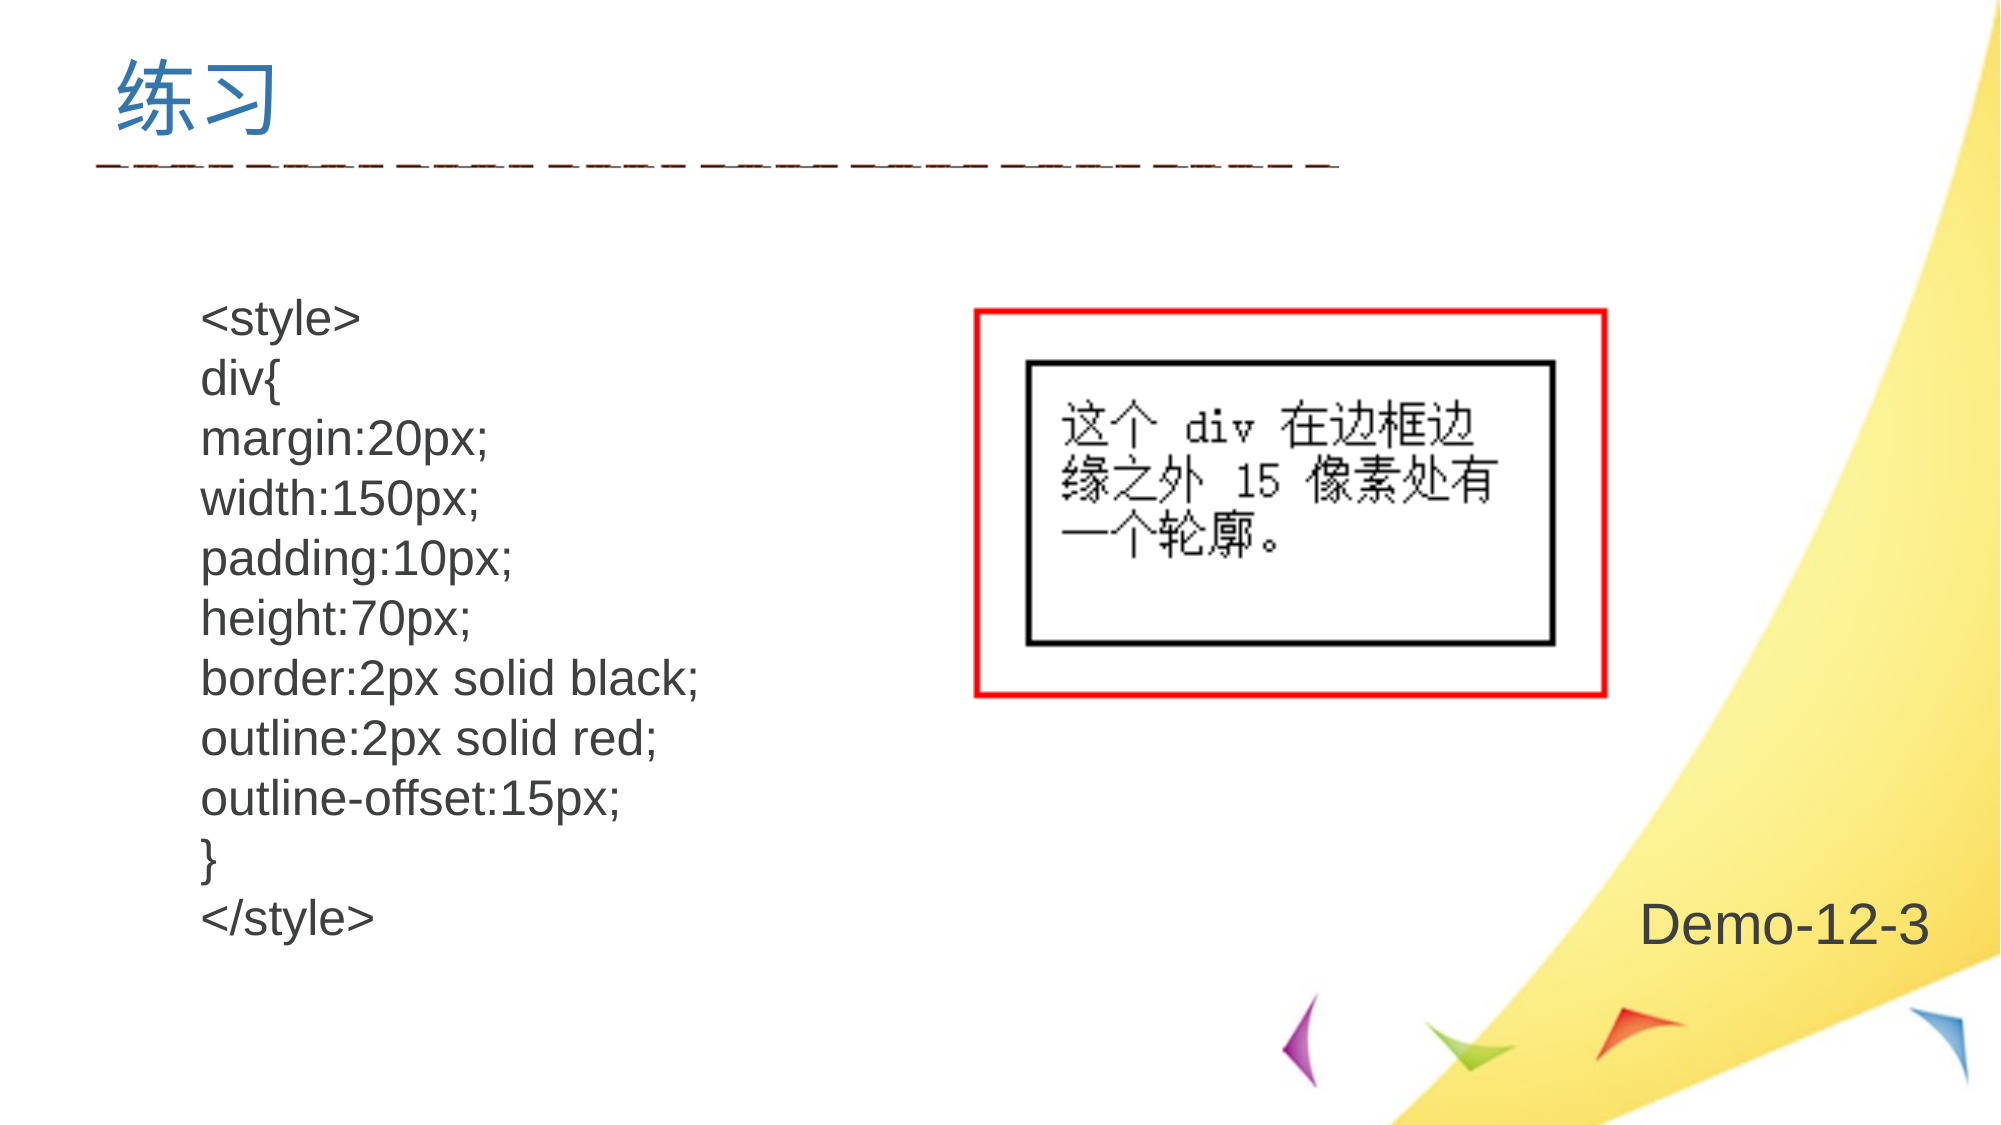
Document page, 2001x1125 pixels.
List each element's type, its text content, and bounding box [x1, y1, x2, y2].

text_box Demo-12-3 [1624, 878, 1947, 964]
title 练习 [99, 31, 1707, 162]
text_box <style> div{ margin:20px; width:150px; padding:10px; height:70px; border:2px solid black; outline:2px solid red; outline-offset:15px; } </style> [185, 277, 981, 953]
picture [88, 0, 2000, 1125]
